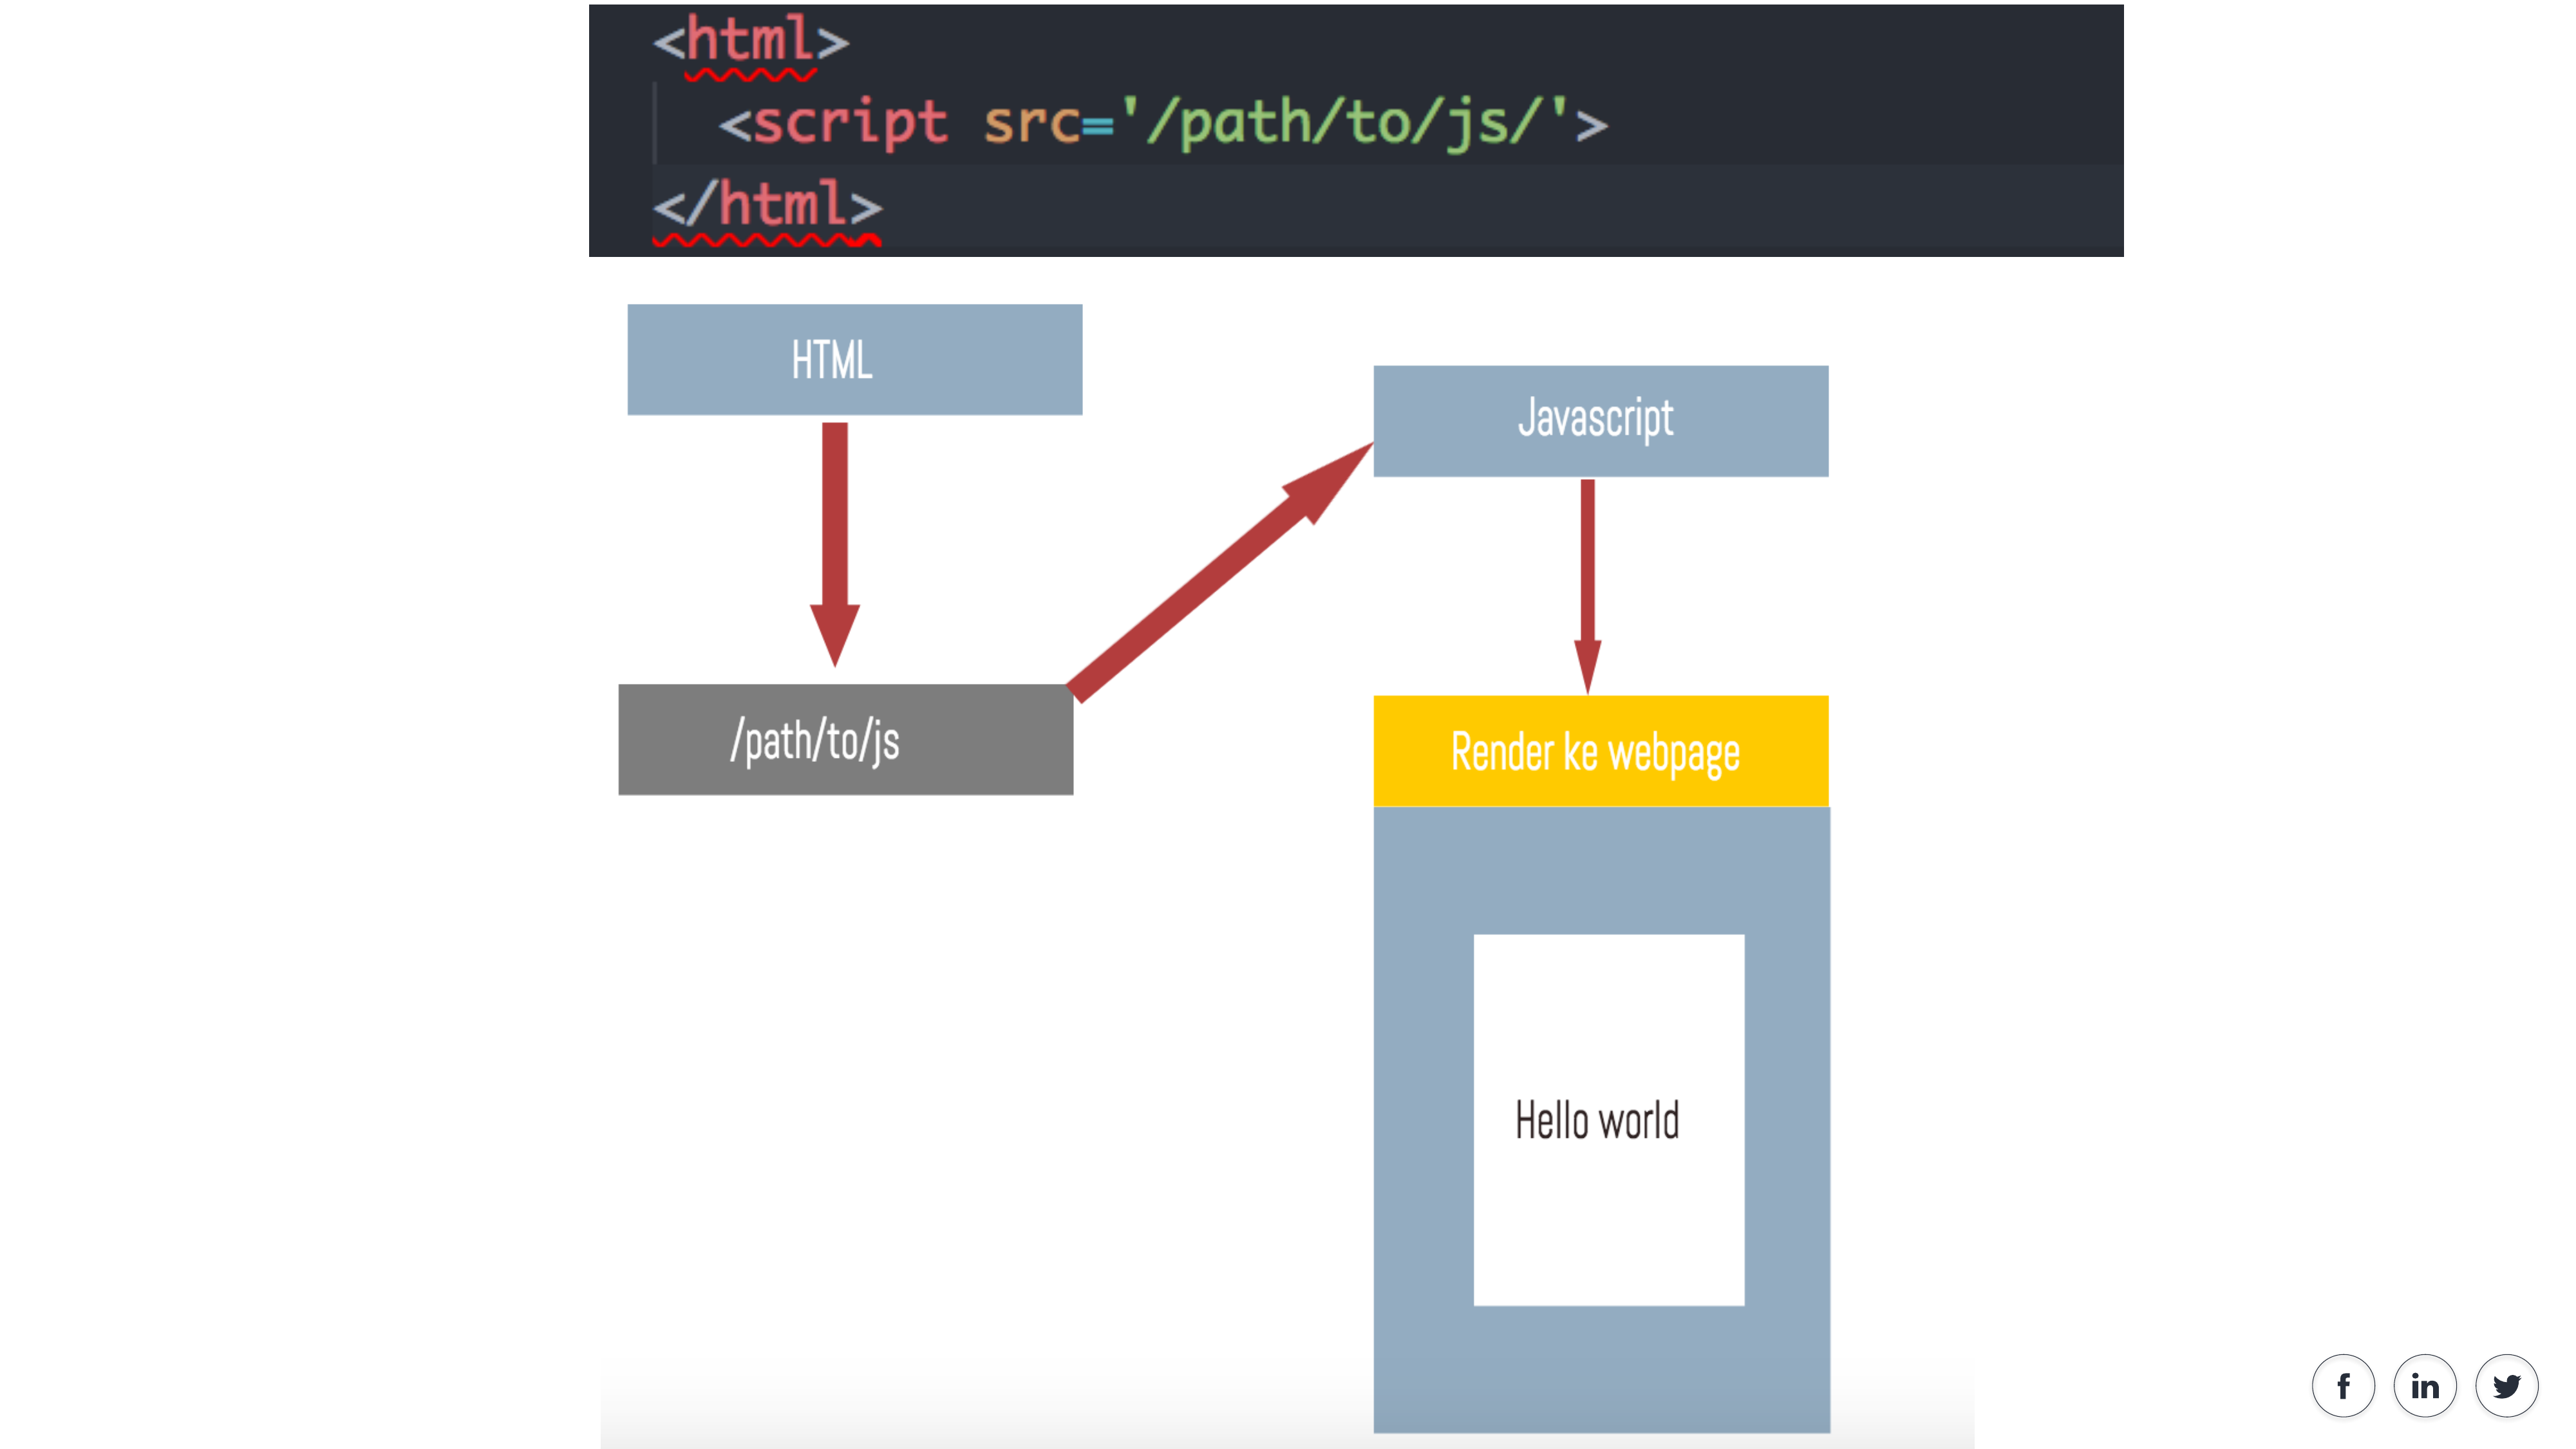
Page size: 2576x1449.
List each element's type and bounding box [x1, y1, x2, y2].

picture [588, 5, 2124, 1449]
